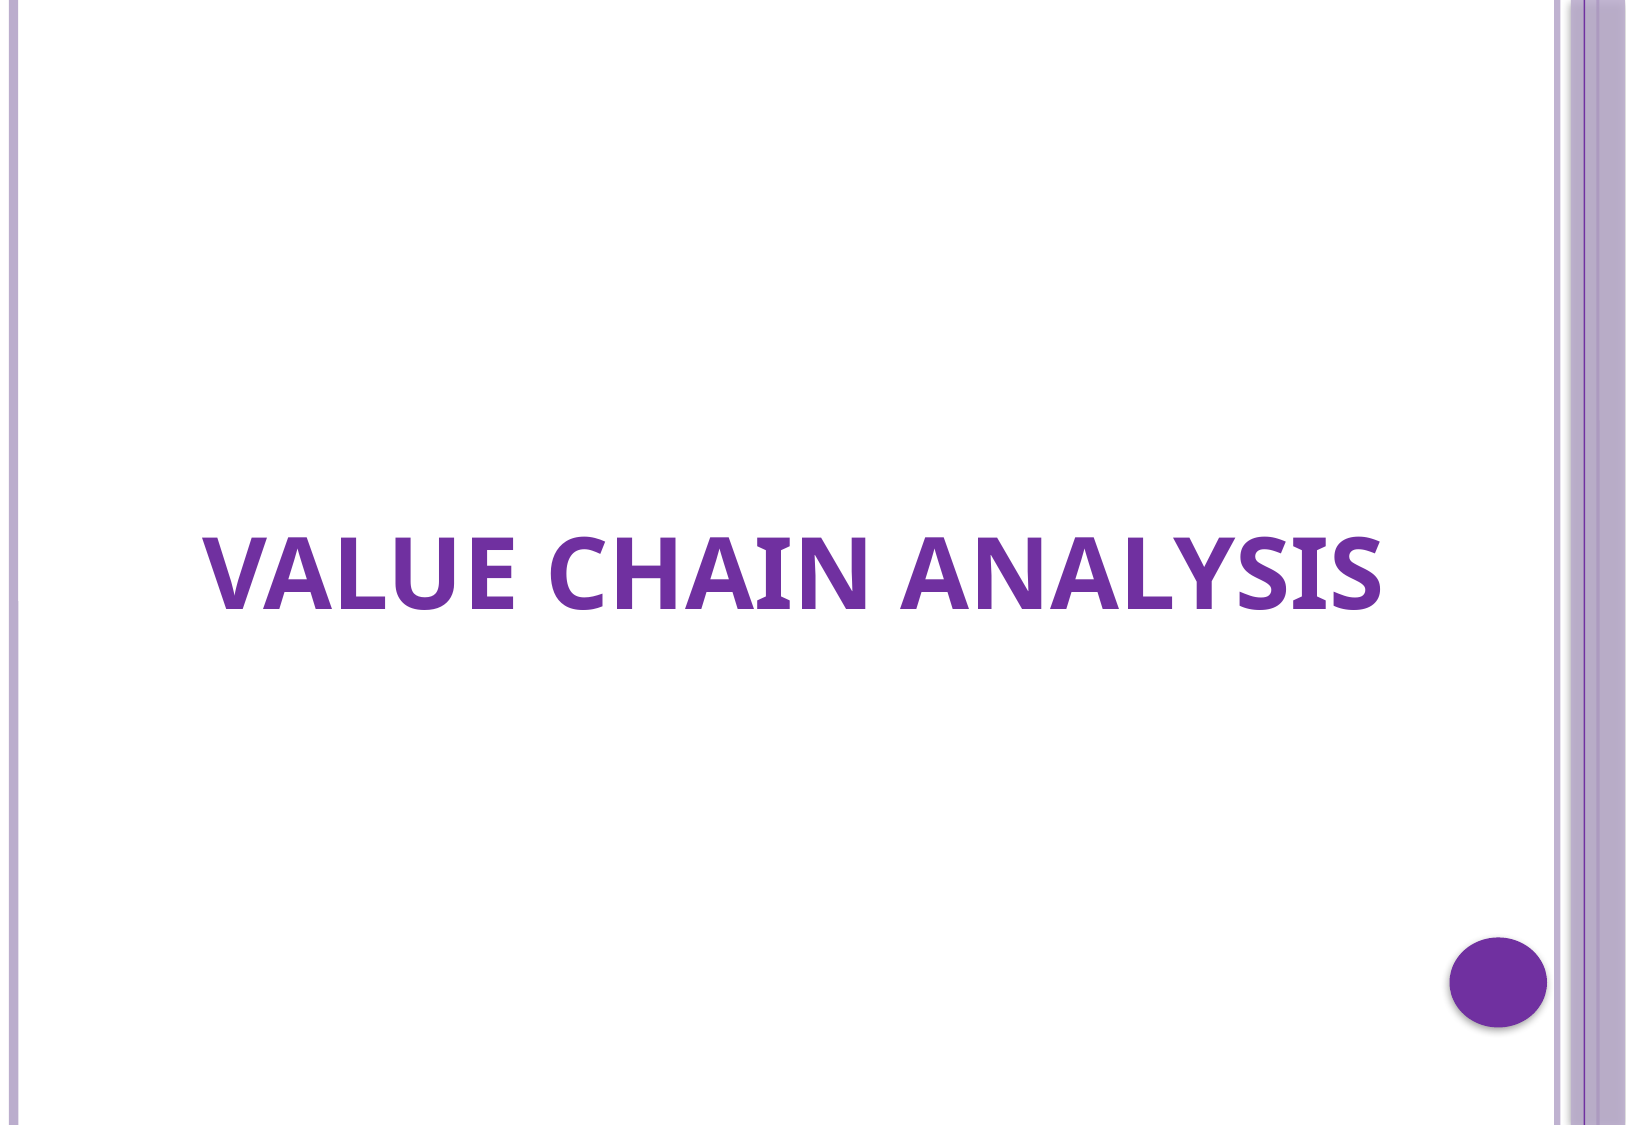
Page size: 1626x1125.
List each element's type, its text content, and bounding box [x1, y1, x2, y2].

title Value Chain Analysis [99, 425, 1488, 638]
